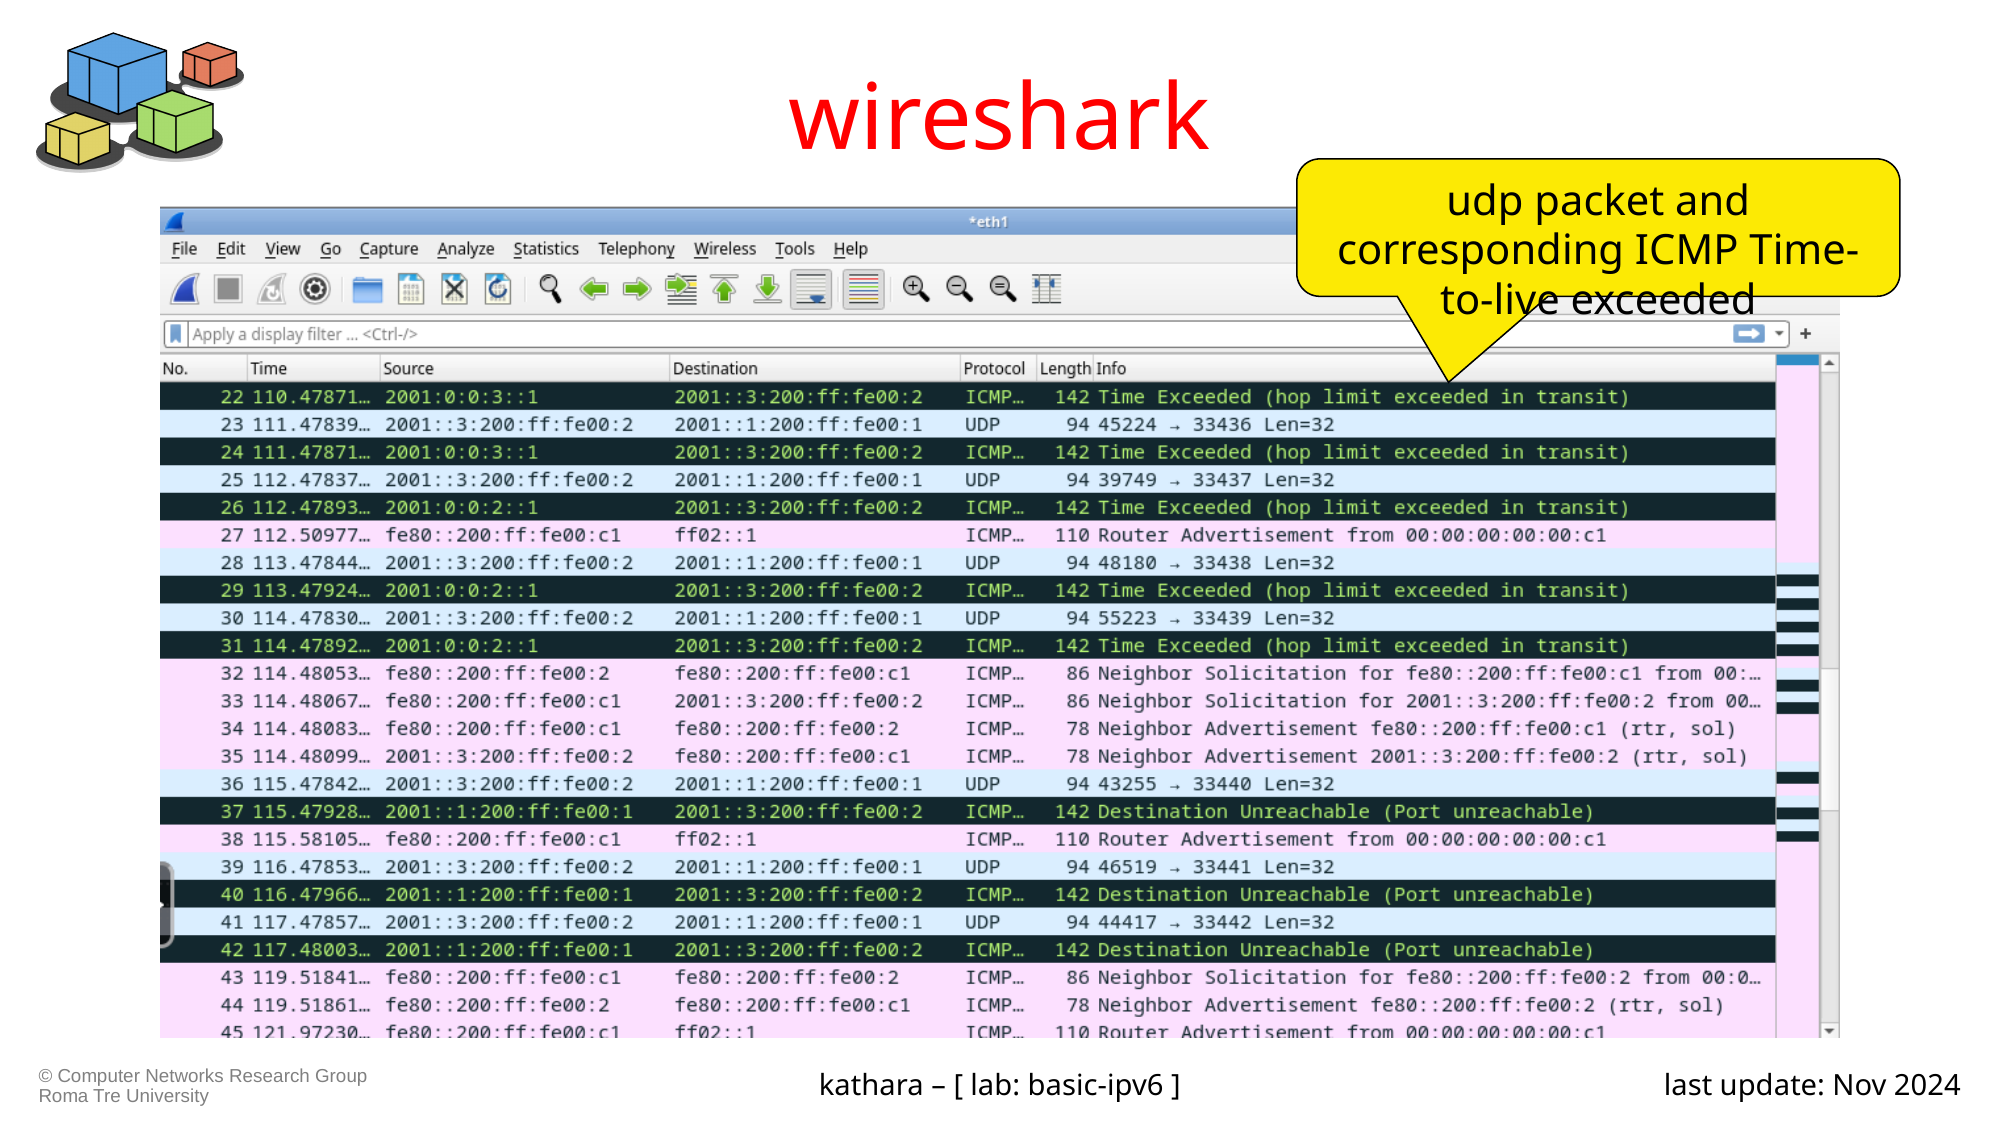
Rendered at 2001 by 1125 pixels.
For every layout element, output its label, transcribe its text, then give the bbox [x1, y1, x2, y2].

text_box udp packet and corresponding ICMP Time-to-live exceeded [1296, 158, 1900, 297]
picture [160, 206, 1840, 1038]
title wireshark [99, 19, 1900, 207]
picture [36, 32, 99, 173]
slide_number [1519, 1058, 1977, 1114]
footer kathara – [ lab: basic-ipv6 ] [511, 1058, 1489, 1114]
